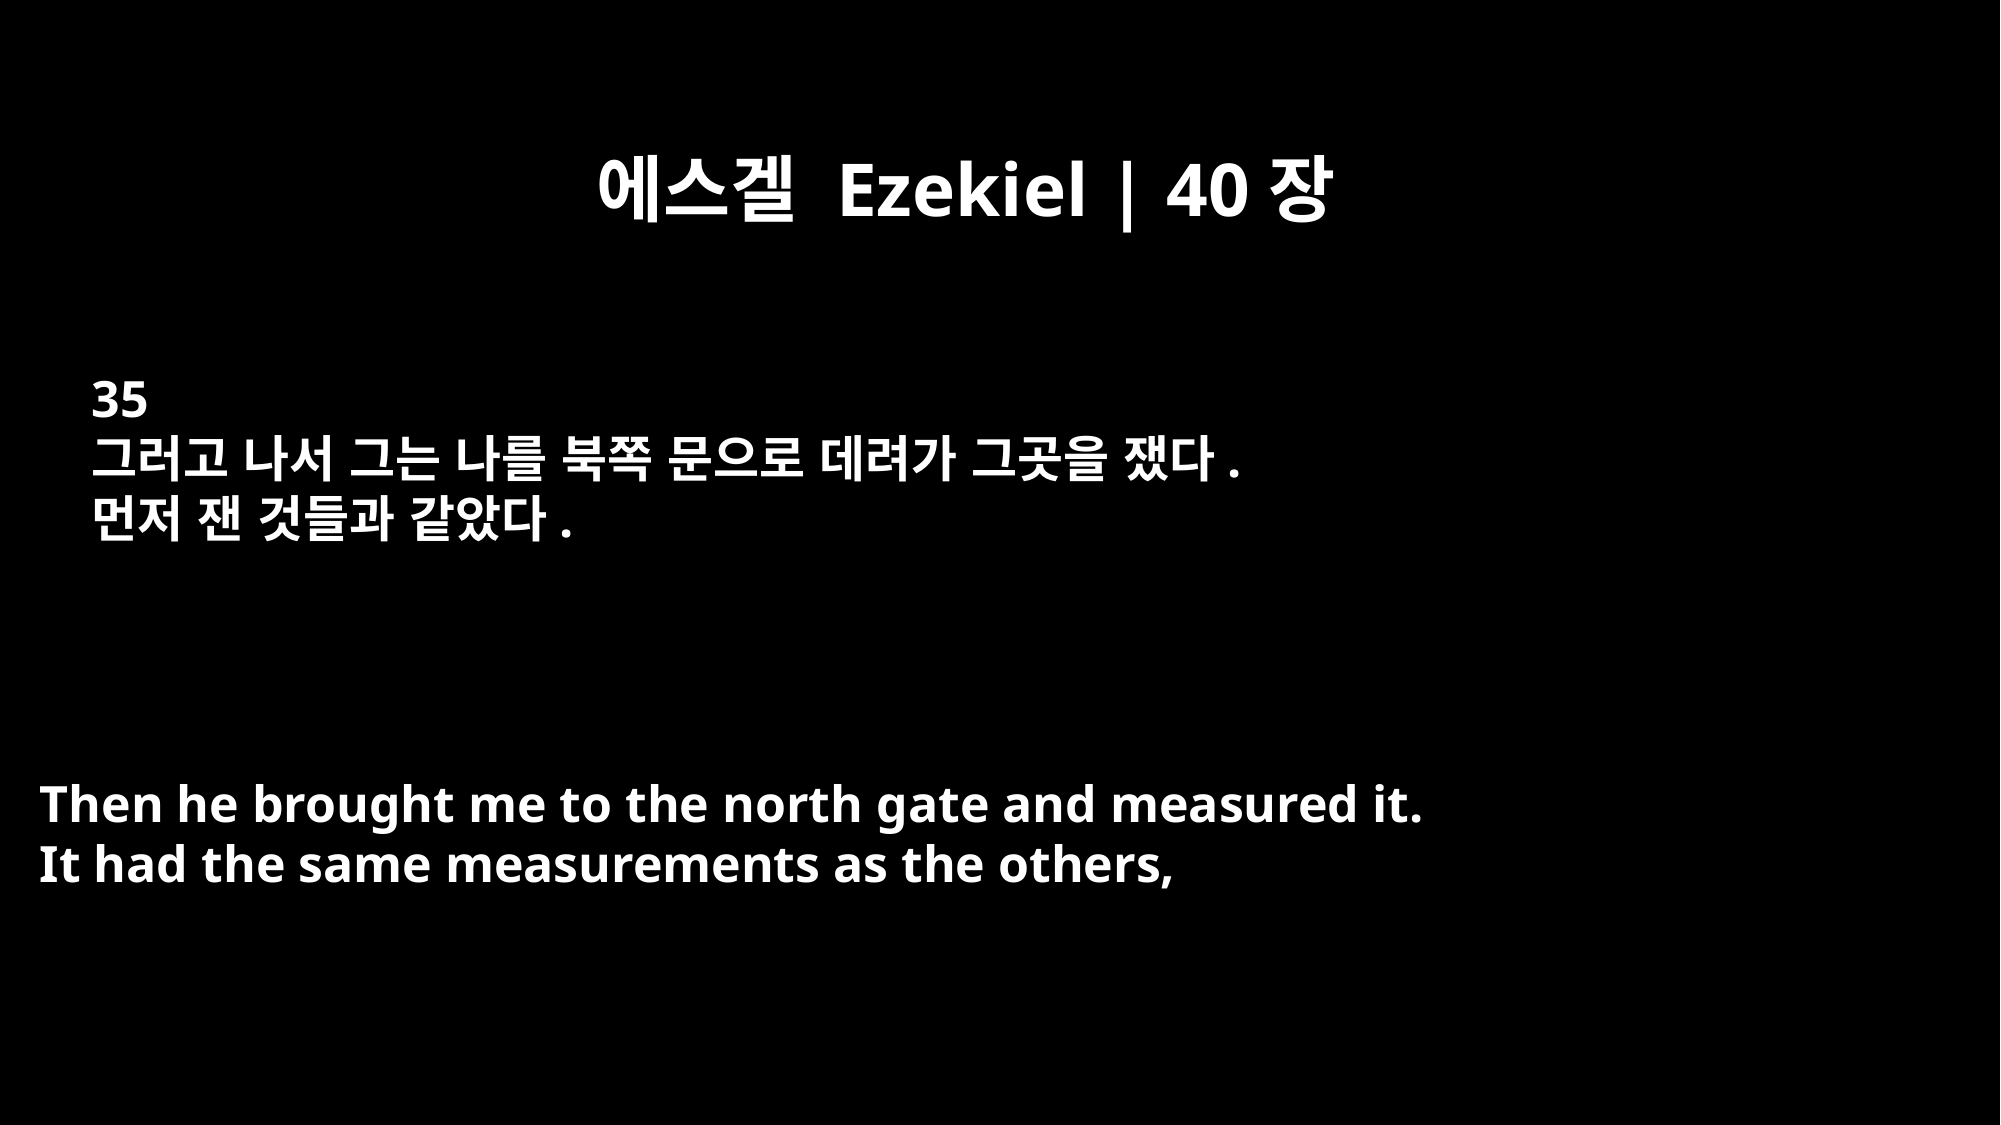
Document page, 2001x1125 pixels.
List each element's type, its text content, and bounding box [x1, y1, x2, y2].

text_box Then he brought me to the north gate and measured it. It had the same measurements as the others, [25, 764, 1452, 900]
text_box 에스겔 Ezekiel | 40장 [581, 136, 1351, 239]
text_box 35 그러고 나서 그는 나를 북쪽 문으로 데려가 그곳을 쟀다. 먼저 잰 것들과 같았다. [76, 359, 1270, 555]
